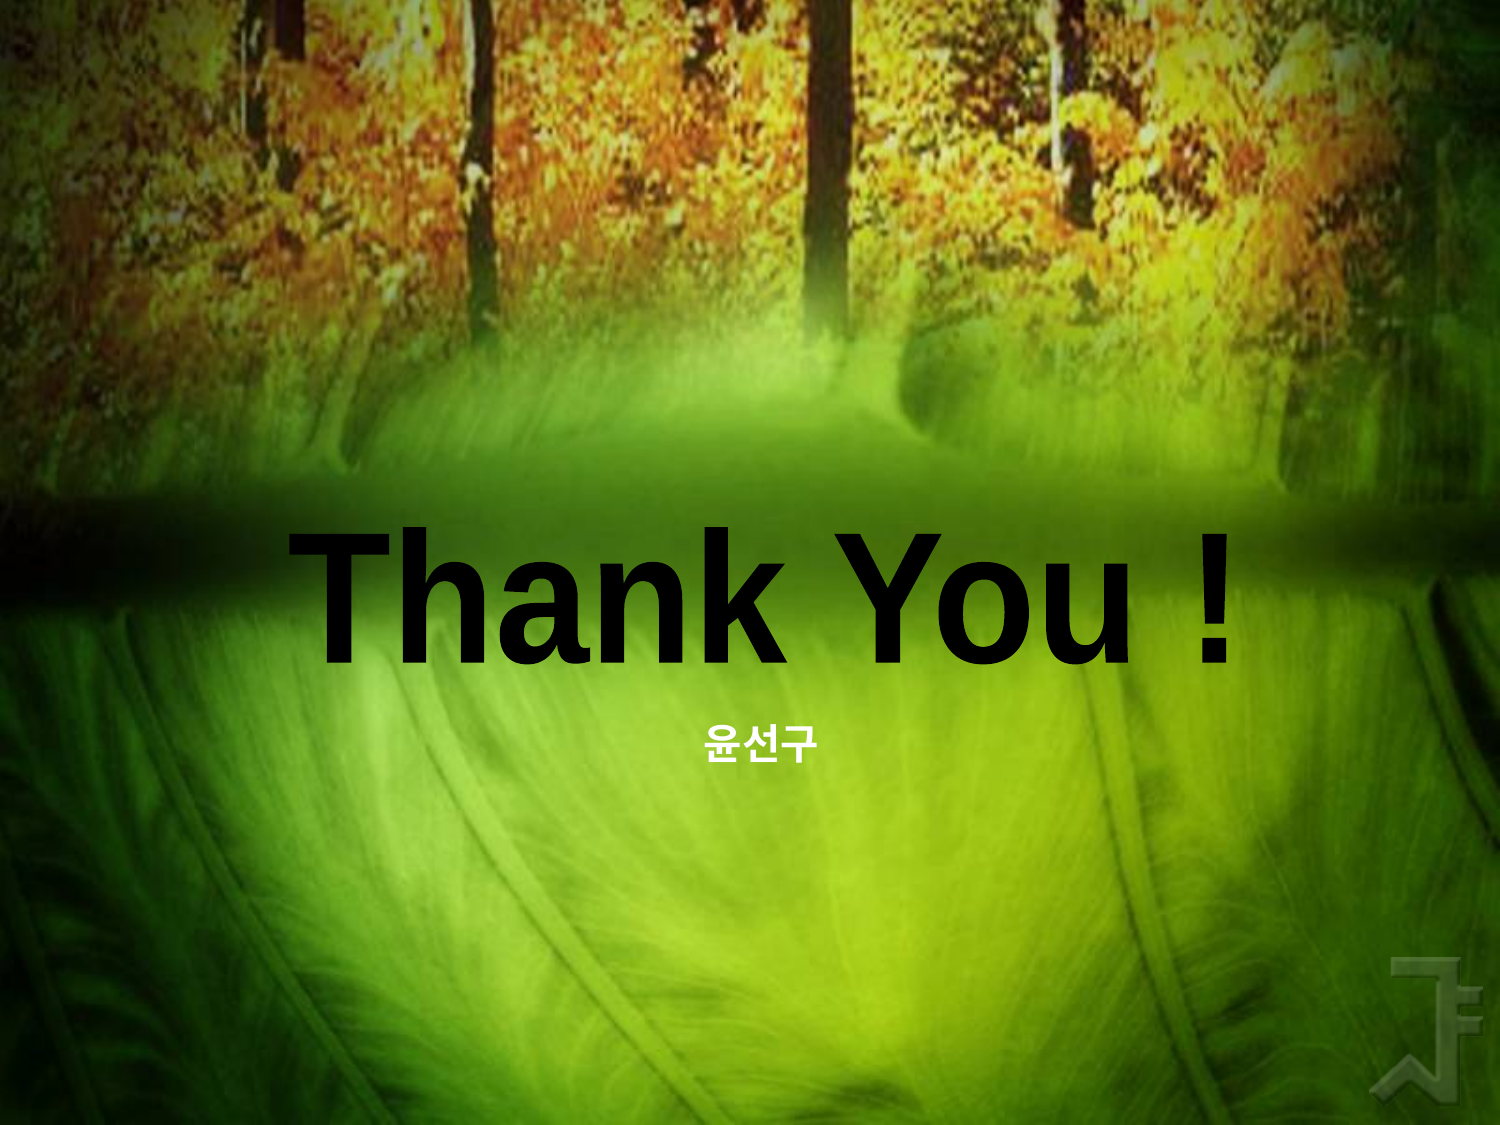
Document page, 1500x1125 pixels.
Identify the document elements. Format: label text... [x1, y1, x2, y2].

subtitle 윤선구 [206, 715, 1318, 779]
picture [0, 0, 1500, 1125]
